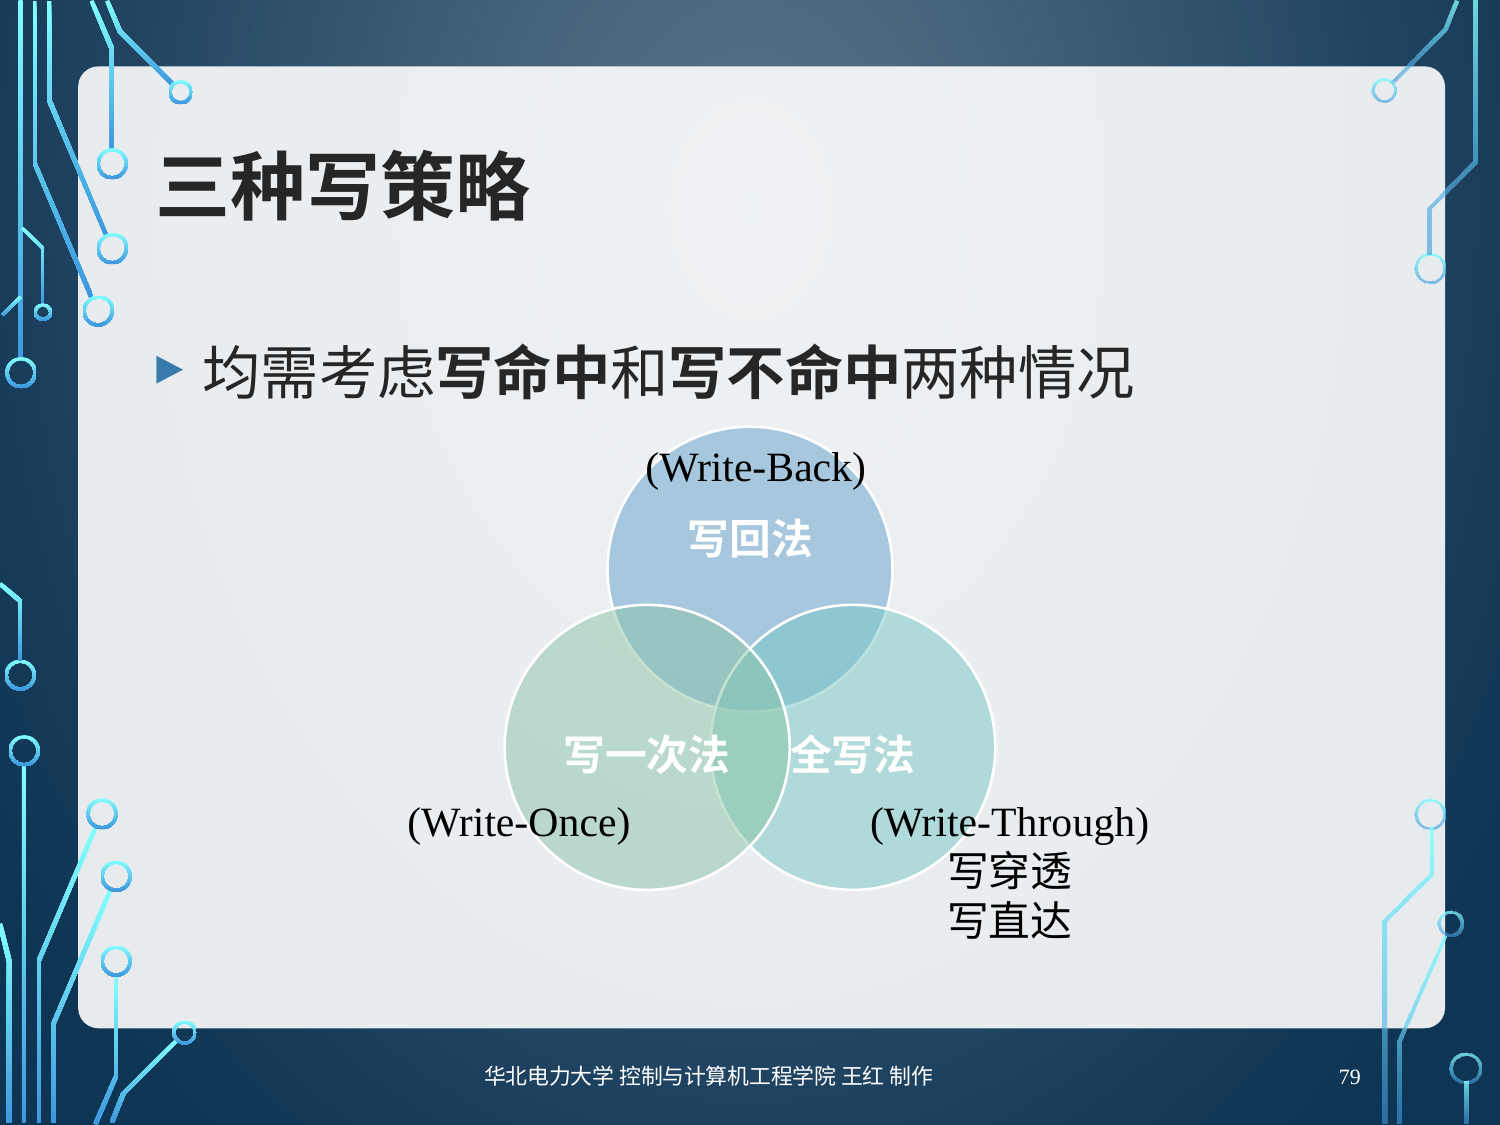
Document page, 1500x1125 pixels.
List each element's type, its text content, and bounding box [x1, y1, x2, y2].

list 均需考虑写命中和写不命中两种情况 [140, 314, 1400, 1000]
footer 华北电力大学 控制与计算机工程学院 王红 制作 [324, 1046, 1093, 1106]
text_box (Write-Through) 写穿透 写直达 [844, 897, 1176, 952]
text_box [249, 420, 1251, 897]
slide_number 79 [1281, 1045, 1376, 1106]
title 三种写策略 [140, 101, 1400, 279]
